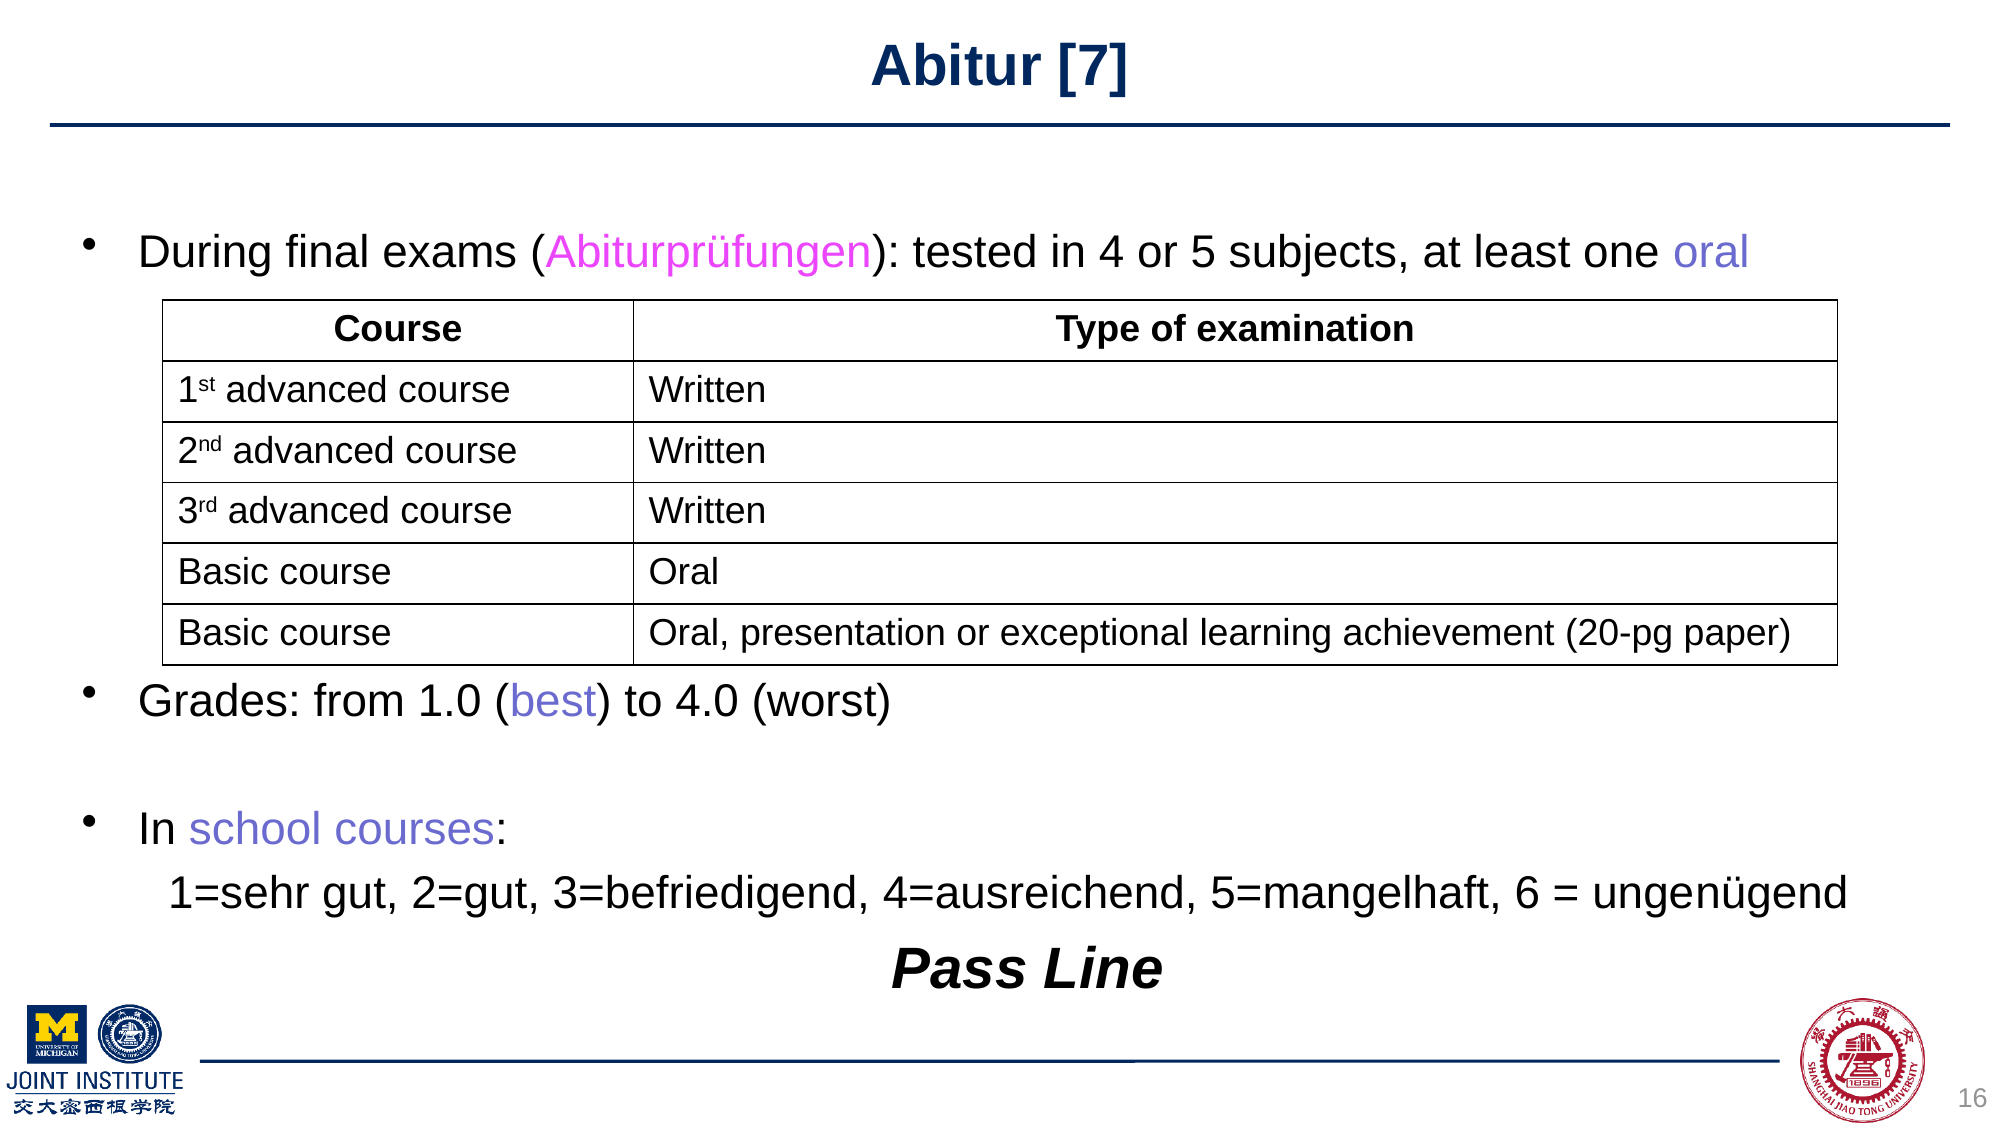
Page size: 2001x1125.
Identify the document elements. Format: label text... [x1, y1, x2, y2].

list During final exams (Abiturprüfungen): tested in 4 or 5 subjects, at least one oral Grades: from 1.0 (best) to 4.0 (worst) In school courses: 1=sehr gut, 2=gut, 3=befriedigend, 4=ausreichend, 5=mangelhaft, 6 = ungenügend [66, 149, 1951, 988]
table_cell 2nd advanced course [163, 423, 633, 482]
text_box Pass Line [876, 922, 1179, 1008]
table_cell Basic course [163, 544, 633, 603]
table_header Course [163, 301, 633, 360]
slide_number 16 [1887, 1037, 1988, 1113]
table_cell Oral, presentation or exceptional learning achievement (20-pg paper) [634, 605, 1837, 664]
picture [1800, 998, 1925, 1123]
title Abitur [7] [0, 0, 2000, 126]
table_cell Written [634, 483, 1837, 542]
table_cell Written [634, 362, 1837, 421]
table_cell Oral [634, 544, 1837, 603]
table_header Type of examination [634, 301, 1837, 360]
table_cell 3rd advanced course [163, 483, 633, 542]
picture [1, 1000, 188, 1121]
table_cell Written [634, 423, 1837, 482]
table_cell 1st advanced course [163, 362, 633, 421]
table_cell Basic course [163, 605, 633, 664]
